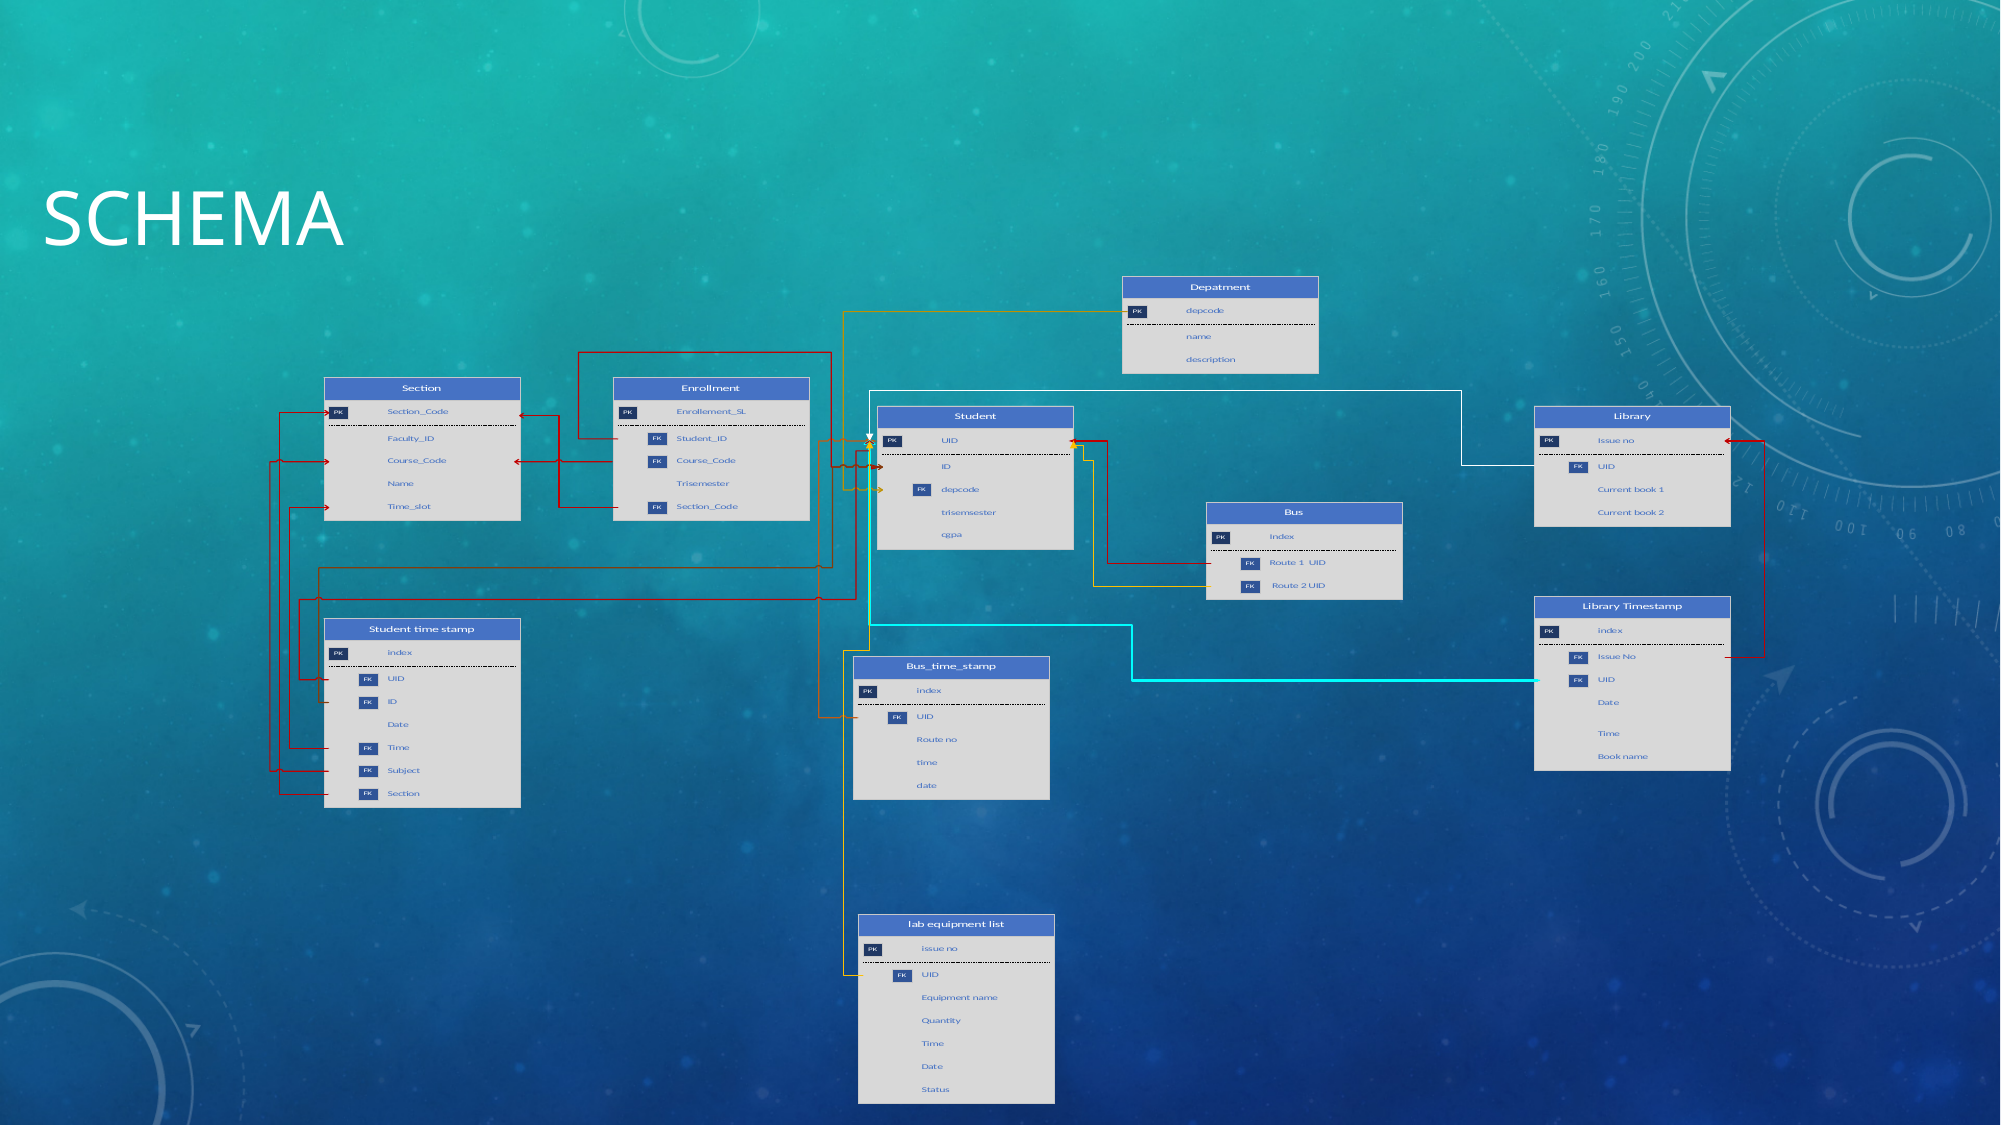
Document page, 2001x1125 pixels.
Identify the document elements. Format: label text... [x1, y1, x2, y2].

picture [0, 0, 2001, 1125]
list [262, 275, 1771, 1104]
title Schema [27, 95, 1690, 335]
